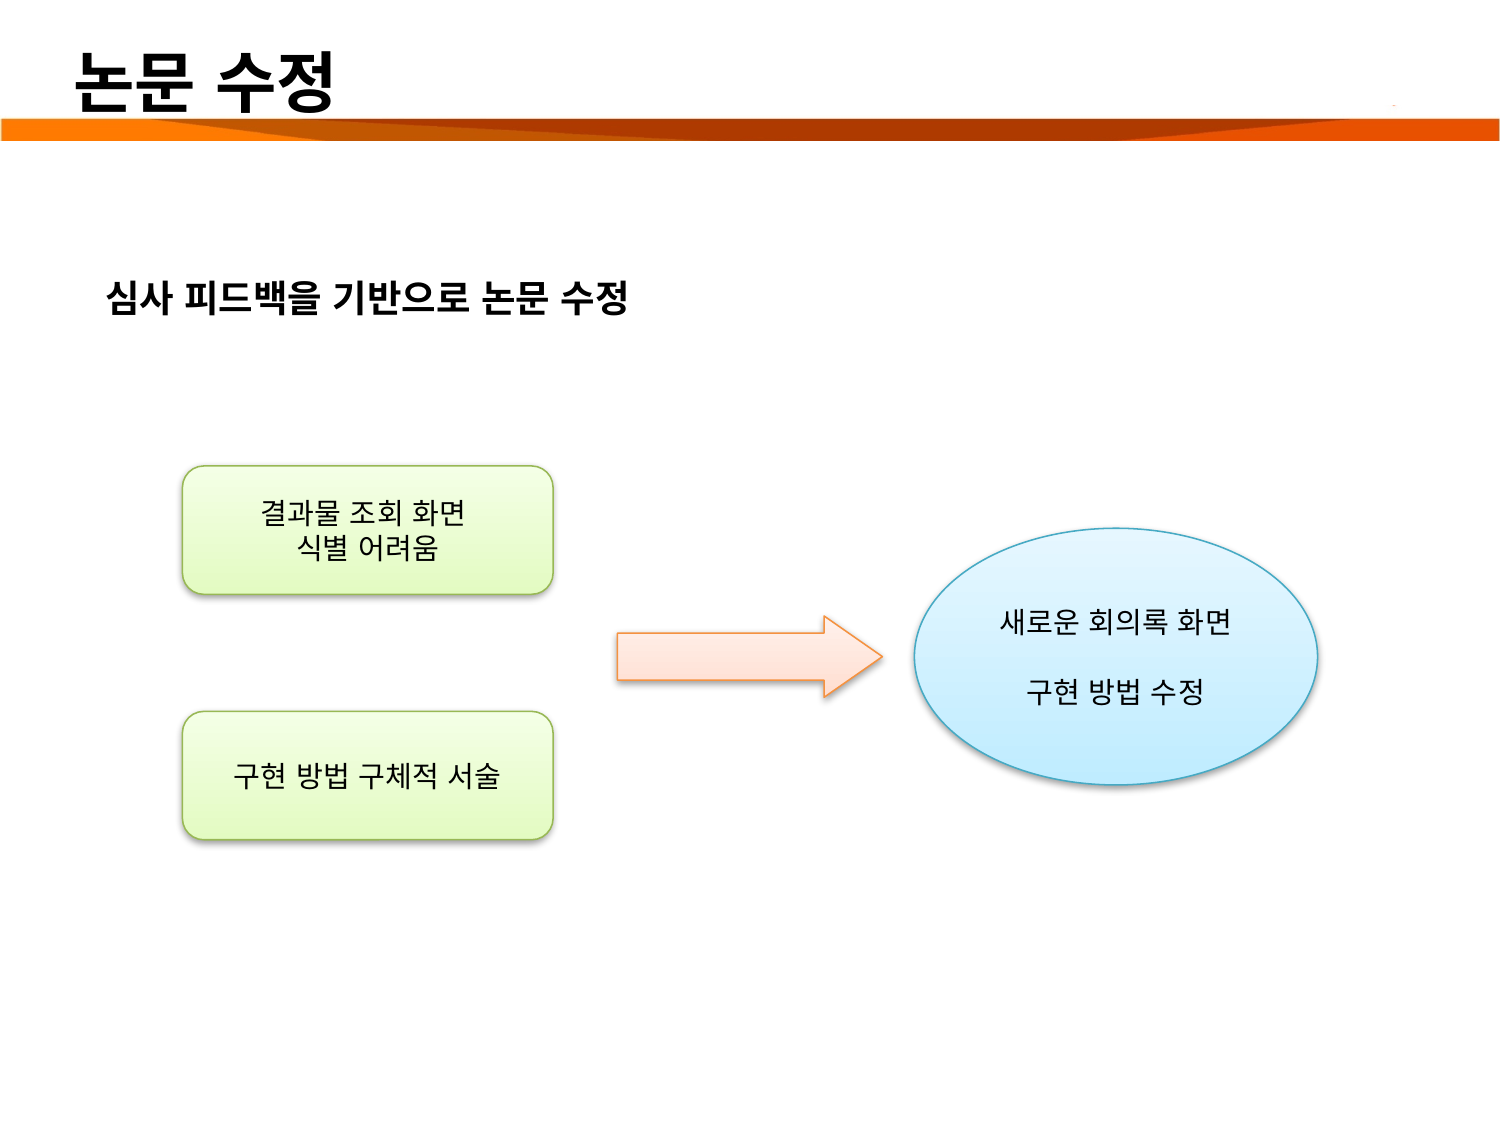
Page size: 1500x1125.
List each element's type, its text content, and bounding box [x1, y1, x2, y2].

text_box 새로운 회의록 화면 구현 방법 수정 [913, 527, 1319, 786]
text_box 구현 방법 구체적 서술 [181, 710, 554, 841]
text_box [616, 615, 884, 699]
text_box 결과물 조회 화면 식별 어려움 [181, 465, 554, 596]
text_box 심사 피드백을 기반으로 논문 수정 [90, 267, 646, 372]
picture [0, 105, 1500, 141]
title 논문 수정 [58, 33, 1409, 129]
